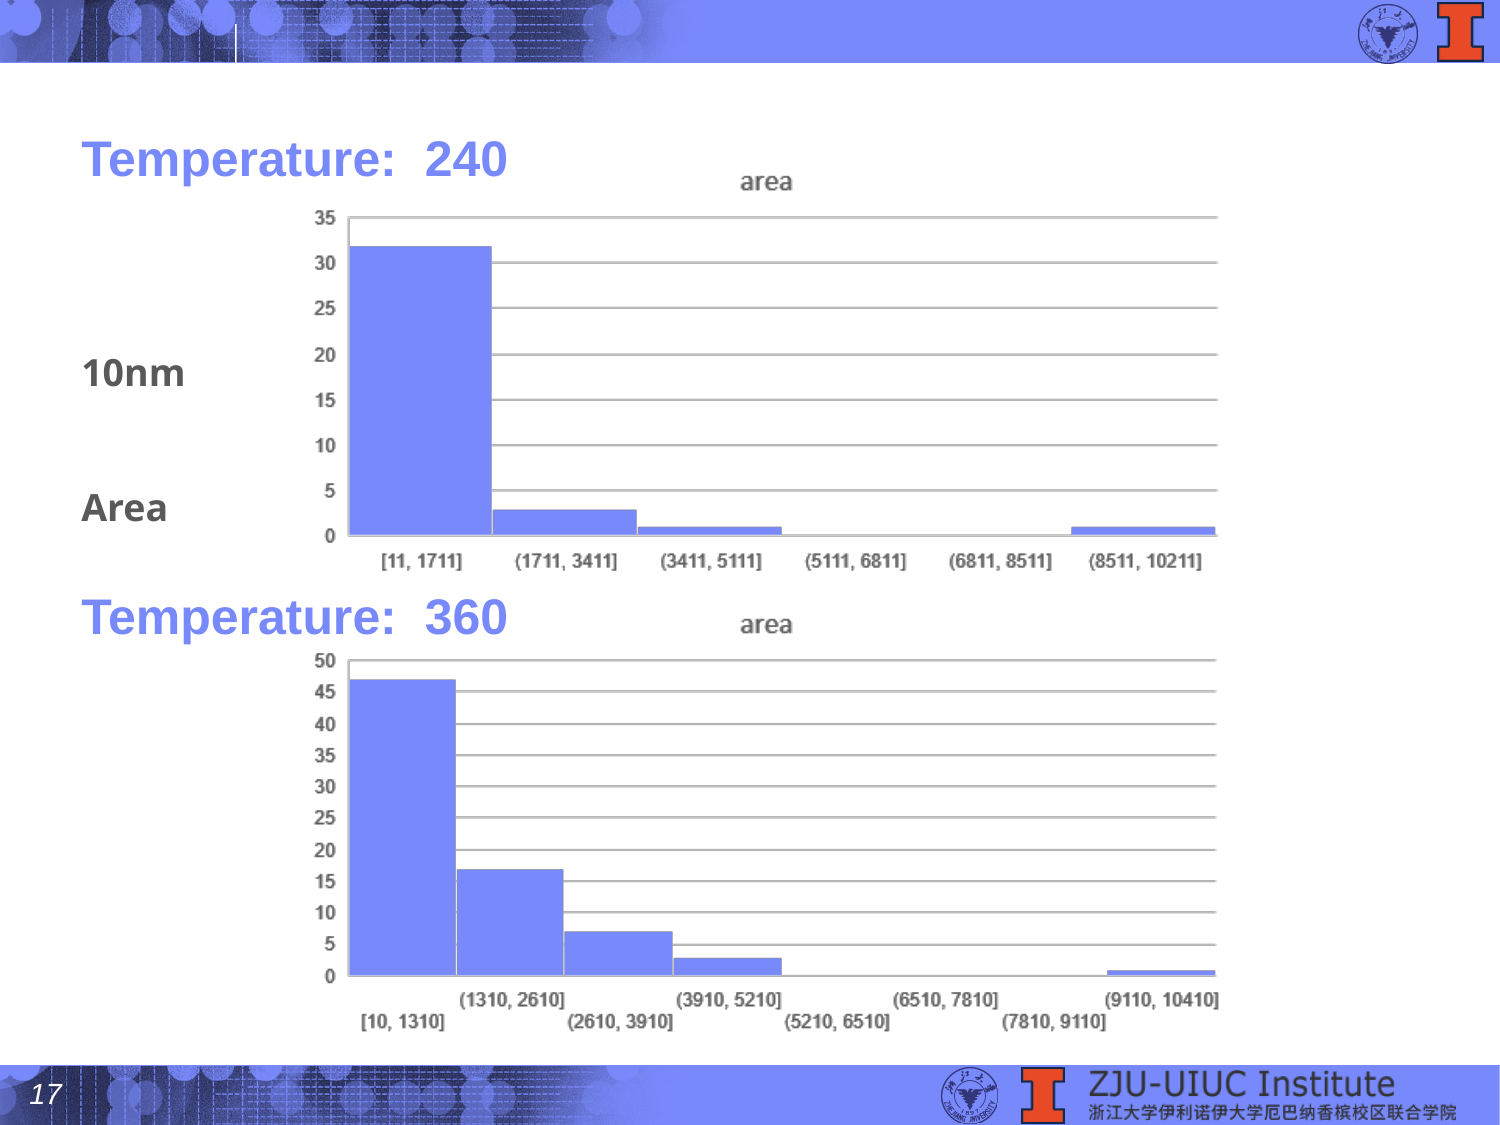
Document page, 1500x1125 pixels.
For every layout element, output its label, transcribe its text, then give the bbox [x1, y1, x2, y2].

picture [303, 153, 1234, 585]
text_box Temperature: 240 [66, 82, 1500, 196]
picture [303, 596, 1234, 1047]
text_box 10nm Area [66, 341, 303, 540]
text_box Temperature: 360 [66, 540, 1500, 653]
picture [0, 1066, 1500, 1125]
picture [0, 0, 1500, 64]
